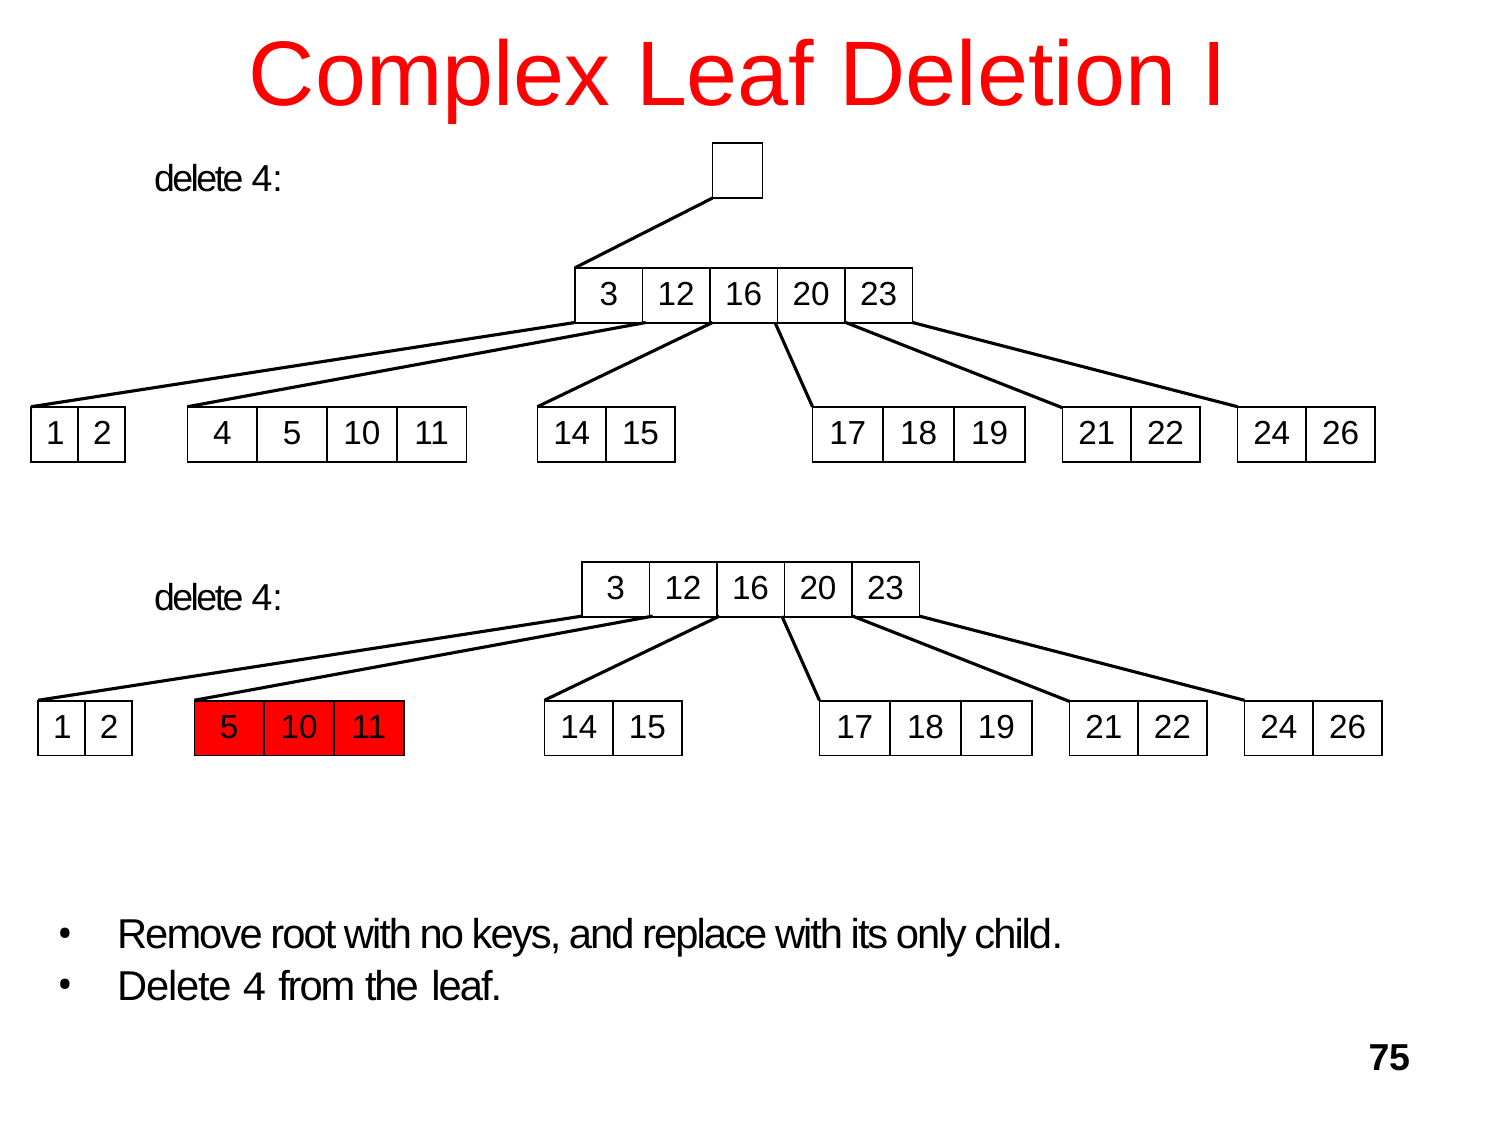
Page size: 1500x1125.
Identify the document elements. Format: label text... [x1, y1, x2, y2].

table_header 5 [258, 416, 326, 461]
title Complex Leaf Deletion I [152, 0, 1325, 163]
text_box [537, 322, 713, 407]
table_header 5 [195, 710, 263, 755]
table_header 12 [650, 563, 716, 615]
table_header 19 [955, 416, 1024, 461]
table_header 21 [1070, 709, 1137, 755]
text_box Remove root with no keys, and replace with its only child. Delete 4 from the leaf. [57, 905, 1293, 1009]
table_header 24 [1245, 702, 1312, 755]
table_header 26 [1314, 702, 1381, 755]
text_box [544, 615, 720, 701]
table_header 2 [86, 709, 131, 755]
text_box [919, 615, 1245, 701]
text_box delete 4: [152, 571, 300, 614]
table_header 20 [785, 563, 851, 616]
table_header 19 [962, 710, 1031, 755]
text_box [187, 322, 536, 407]
table_header 18 [891, 709, 960, 755]
table_header 23 [853, 563, 919, 615]
table_header 15 [614, 709, 681, 755]
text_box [912, 322, 1238, 407]
table_header 22 [1132, 415, 1199, 461]
table_header 1 [32, 414, 77, 461]
text_box delete 4: [152, 151, 300, 199]
table_header 4 [188, 416, 256, 461]
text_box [852, 615, 919, 702]
table_header 24 [1238, 408, 1305, 461]
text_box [574, 197, 713, 269]
table_header 11 [398, 416, 466, 461]
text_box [845, 322, 911, 408]
table_header 17 [813, 408, 882, 461]
table_header 26 [1307, 408, 1374, 461]
table_header 16 [711, 269, 777, 322]
table_header 18 [884, 415, 953, 461]
table_header 10 [328, 416, 396, 461]
table_header 15 [607, 415, 674, 461]
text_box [194, 615, 544, 701]
table_header 10 [265, 710, 333, 755]
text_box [37, 615, 194, 701]
table_header 14 [538, 416, 605, 461]
slide_number 75 [1112, 1024, 1426, 1101]
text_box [774, 322, 813, 407]
table_header 12 [643, 275, 709, 321]
table_header 11 [335, 710, 403, 755]
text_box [781, 615, 820, 701]
table_header [713, 144, 762, 197]
table_header 23 [846, 269, 912, 321]
table_header 3 [583, 563, 649, 613]
table_header 20 [778, 269, 844, 322]
table_header 1 [39, 708, 84, 755]
table_header 16 [718, 563, 784, 616]
table_header 22 [1139, 709, 1206, 755]
table_header 2 [79, 415, 124, 461]
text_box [30, 322, 186, 407]
table_header 3 [576, 275, 642, 319]
table_header 14 [545, 710, 612, 755]
table_header 21 [1063, 415, 1130, 461]
table_header 17 [820, 702, 889, 755]
